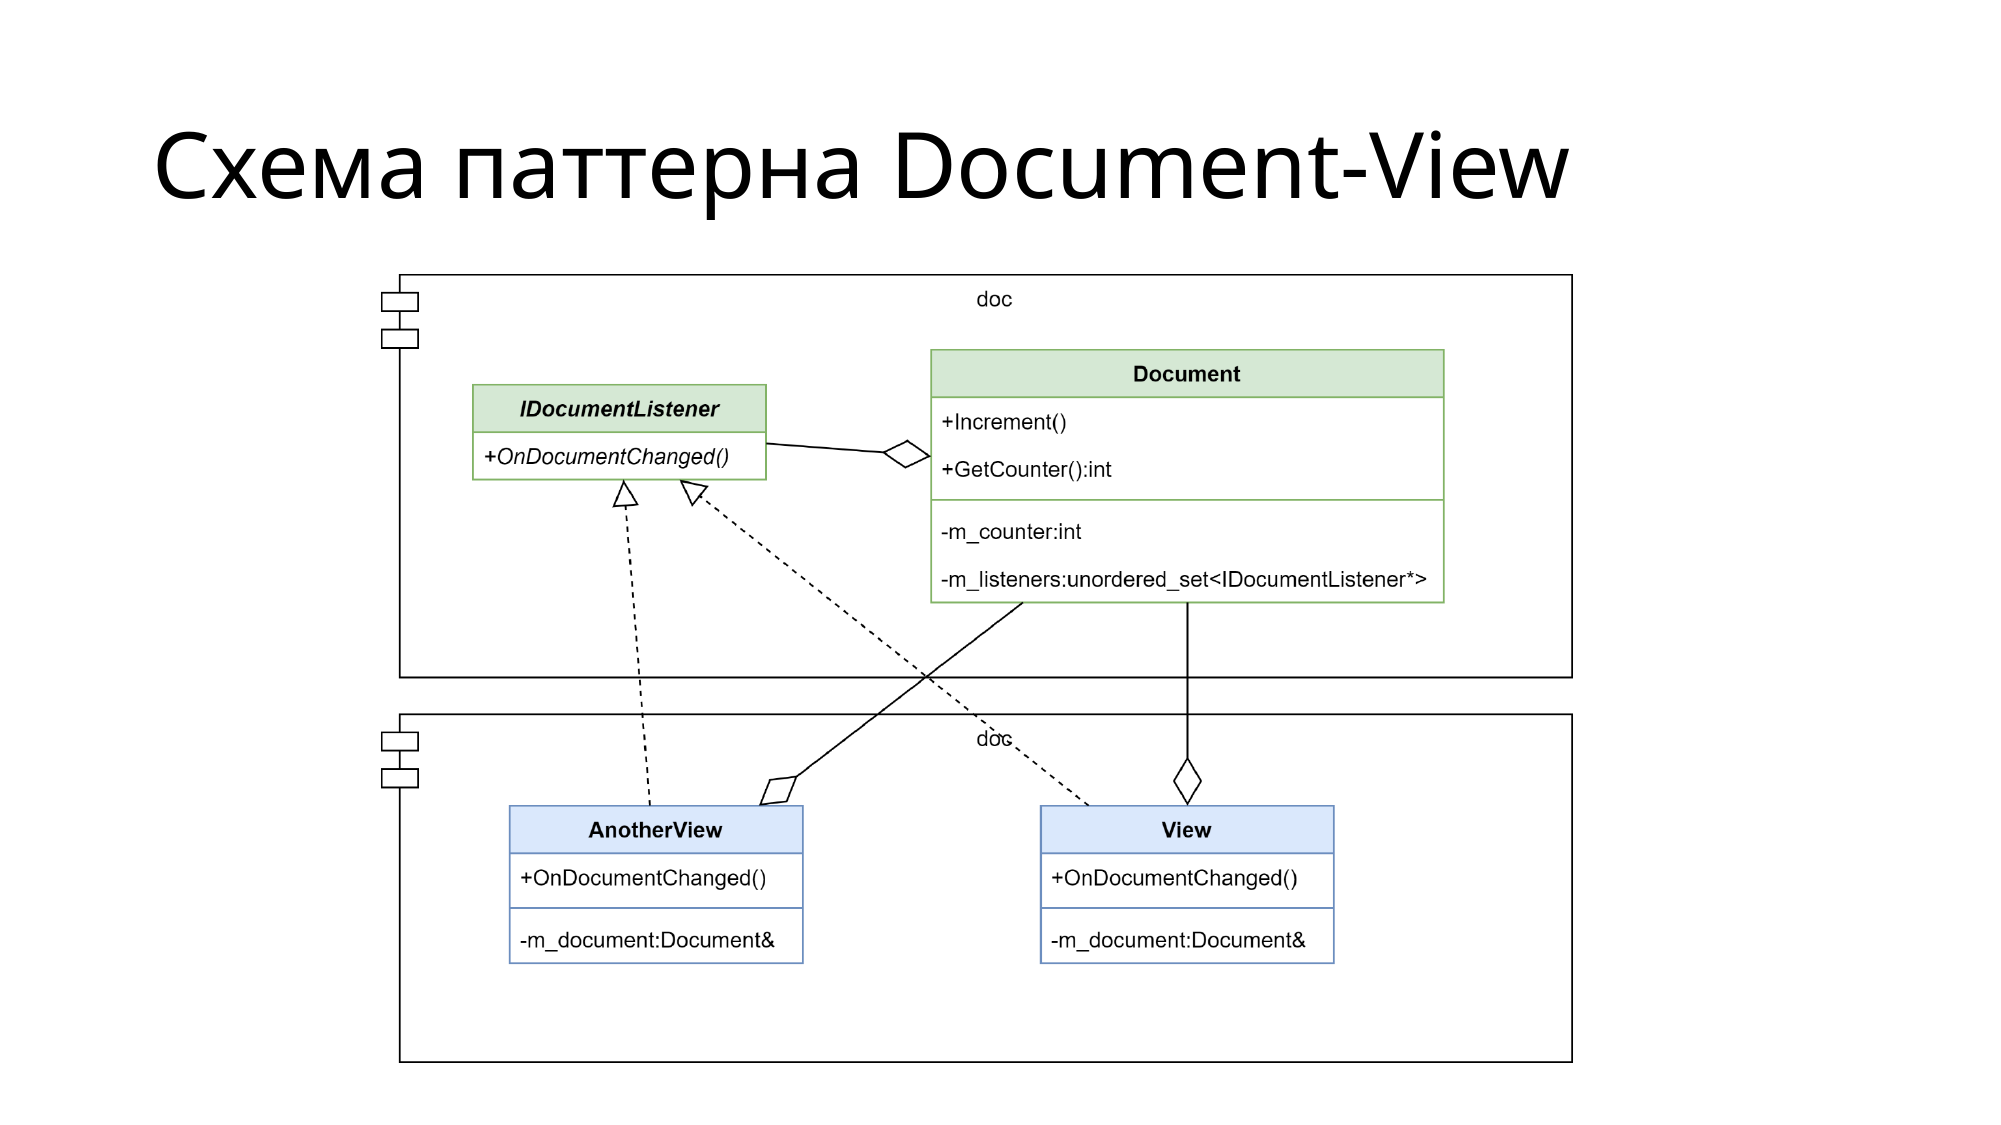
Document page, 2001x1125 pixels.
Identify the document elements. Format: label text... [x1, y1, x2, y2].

picture [361, 254, 1592, 1082]
title Схема паттерна Document-View [137, 59, 1863, 278]
